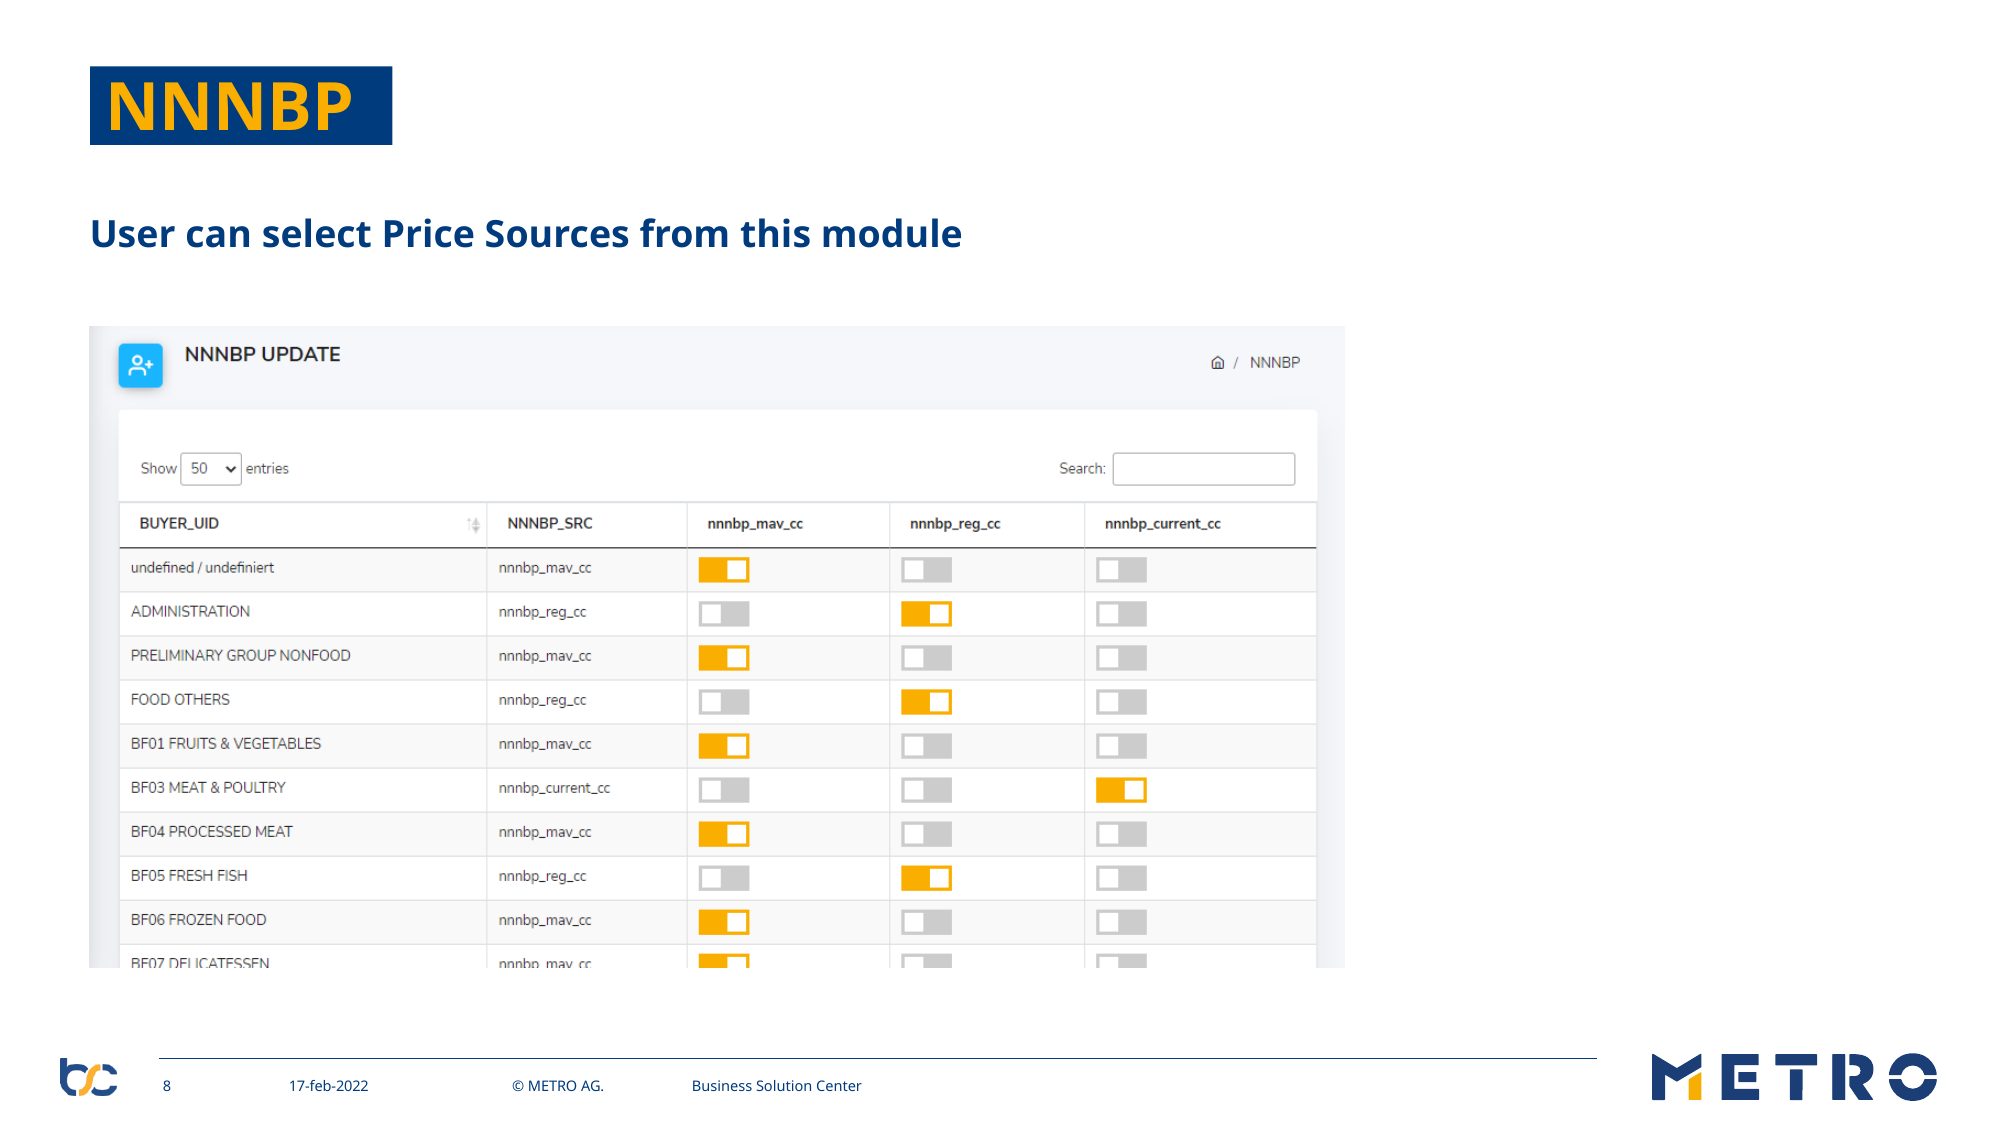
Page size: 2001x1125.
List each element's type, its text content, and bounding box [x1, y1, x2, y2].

footer Business Solution Center [689, 1076, 1226, 1099]
list User can select Price Sources from this module [89, 180, 1102, 255]
picture [60, 1058, 117, 1096]
title NNNBP [90, 66, 393, 145]
slide_number 8 [158, 1076, 209, 1095]
picture [89, 326, 1345, 968]
slide_number 17-feb-2022 [286, 1076, 448, 1099]
